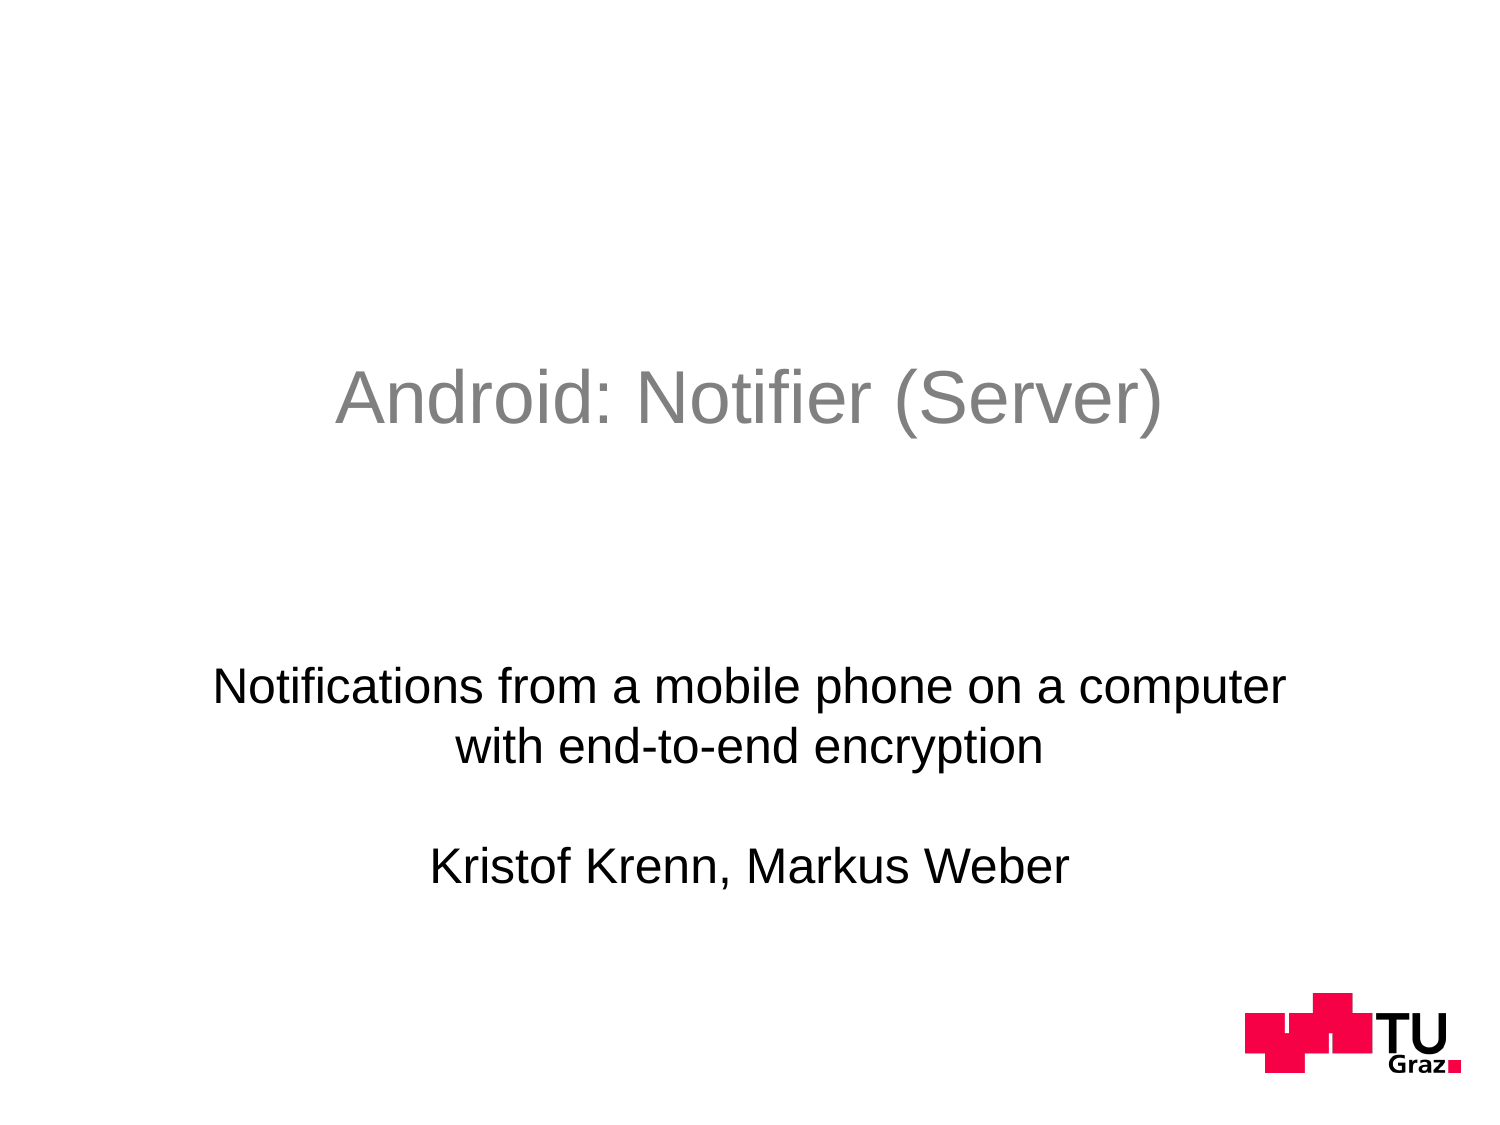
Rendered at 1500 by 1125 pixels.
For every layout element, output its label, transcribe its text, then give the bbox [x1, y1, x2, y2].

title Android: Notifier (Server) [187, 55, 1313, 448]
picture [1245, 993, 1461, 1073]
subtitle Notifications from a mobile phone on a computer with end-to-end encryption Kristof Krenn, Markus Weber [187, 526, 1313, 1036]
